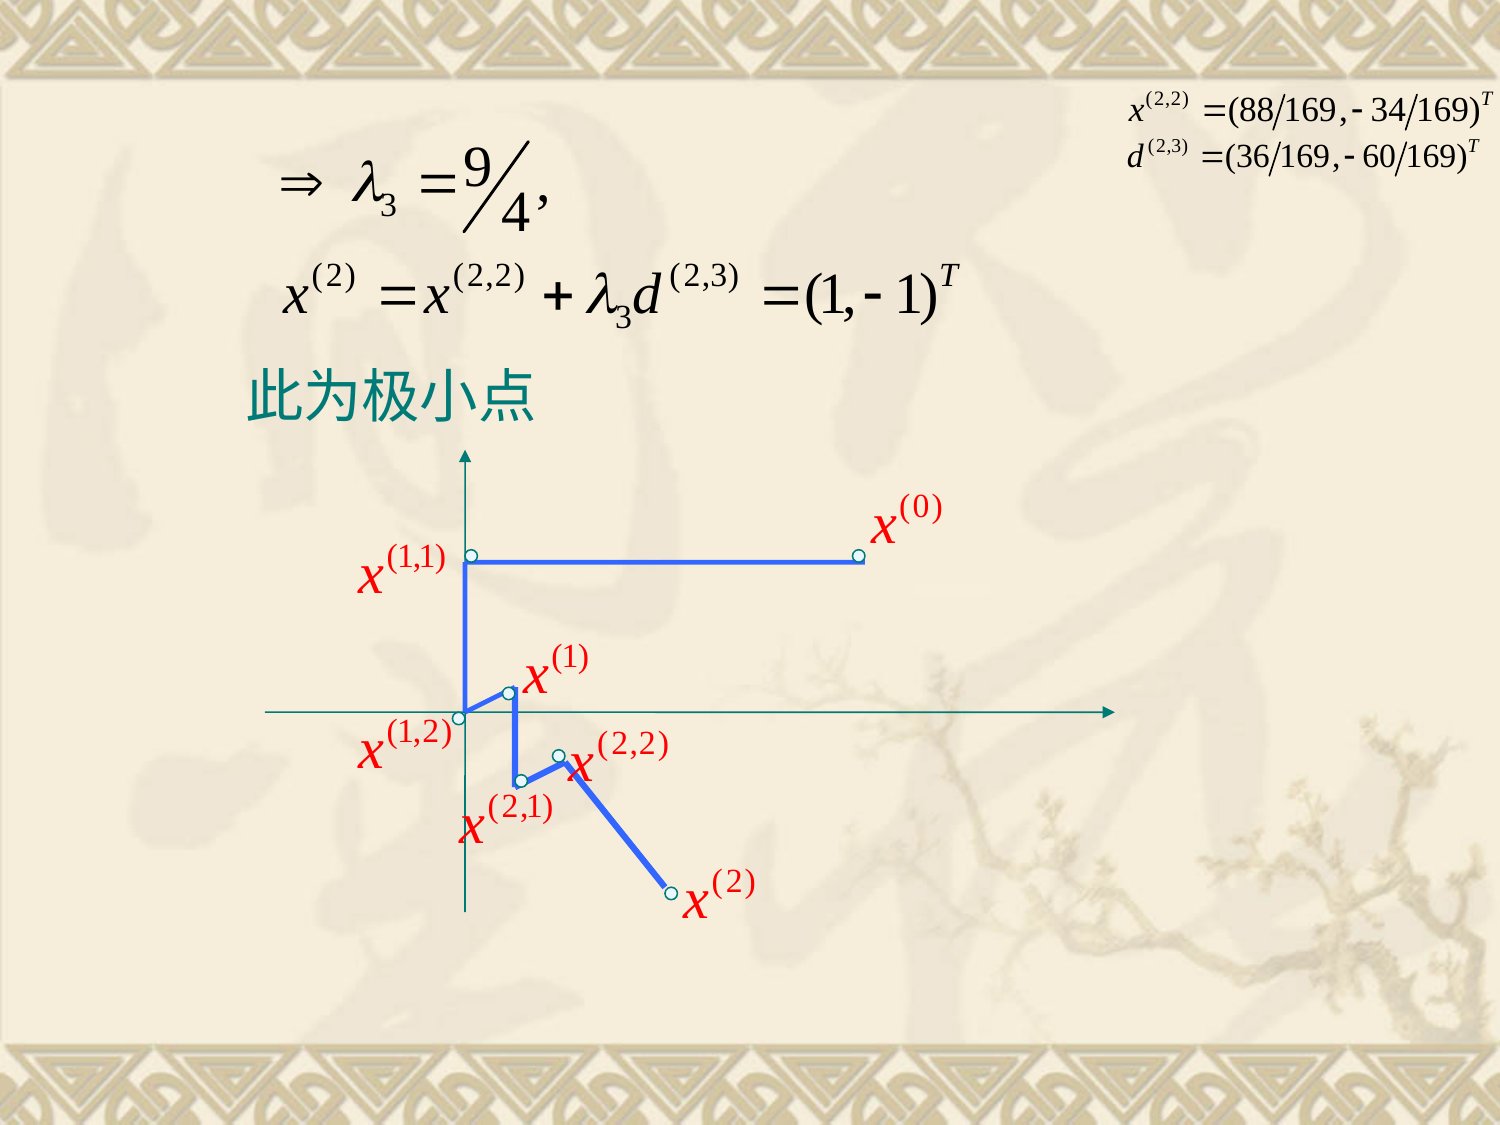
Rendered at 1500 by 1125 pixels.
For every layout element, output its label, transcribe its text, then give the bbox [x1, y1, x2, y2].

picture [0, 0, 1500, 1125]
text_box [1124, 87, 1498, 133]
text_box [1125, 135, 1484, 179]
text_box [277, 137, 965, 333]
text_box 此为极小点 [230, 360, 643, 436]
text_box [264, 449, 1115, 925]
